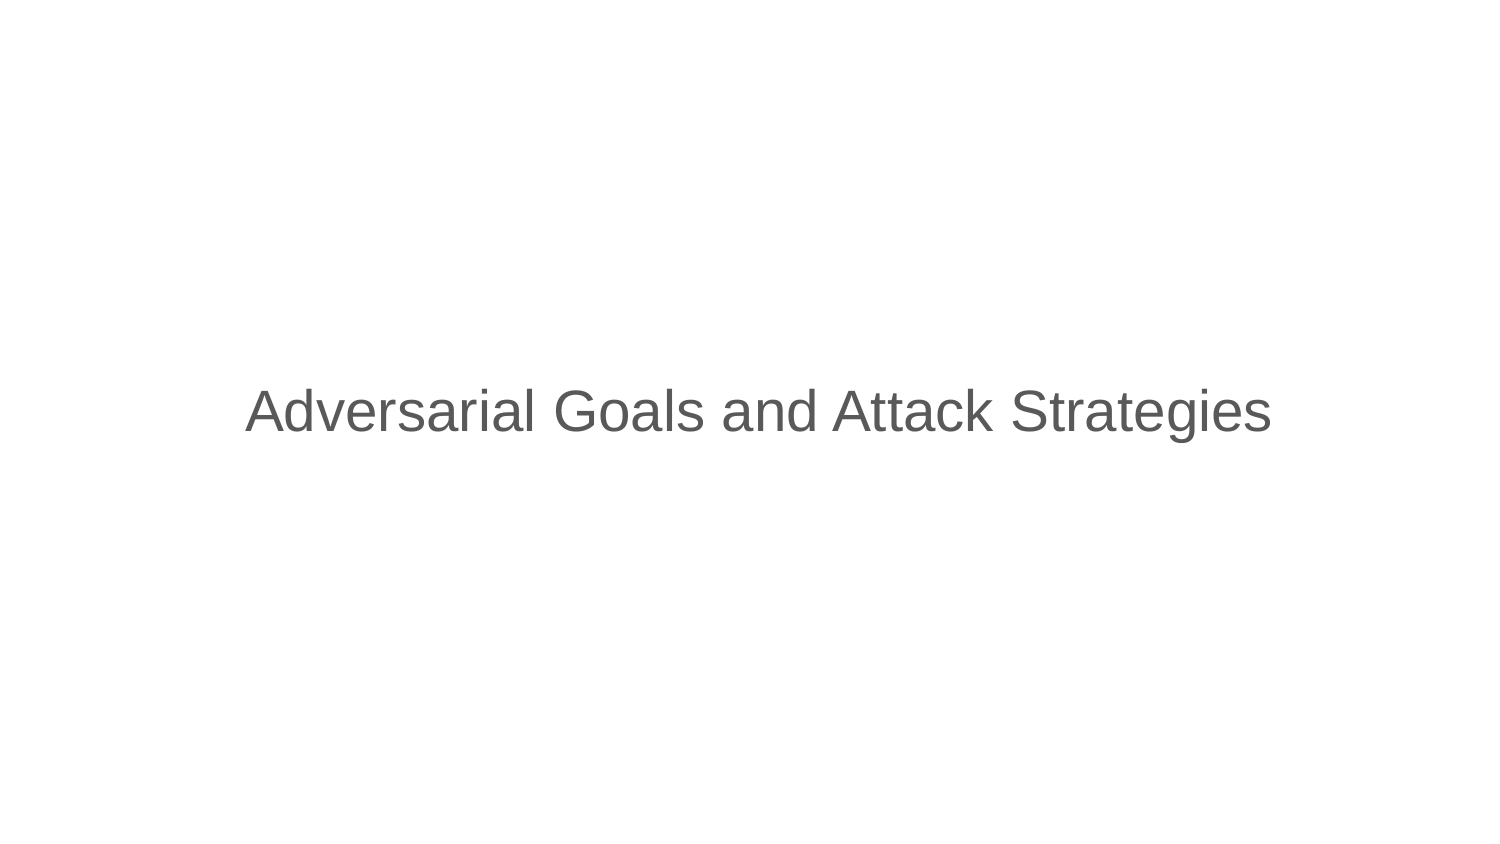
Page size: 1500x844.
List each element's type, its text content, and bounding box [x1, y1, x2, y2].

title Adversarial Goals and Attack Strategies [51, 122, 1449, 459]
